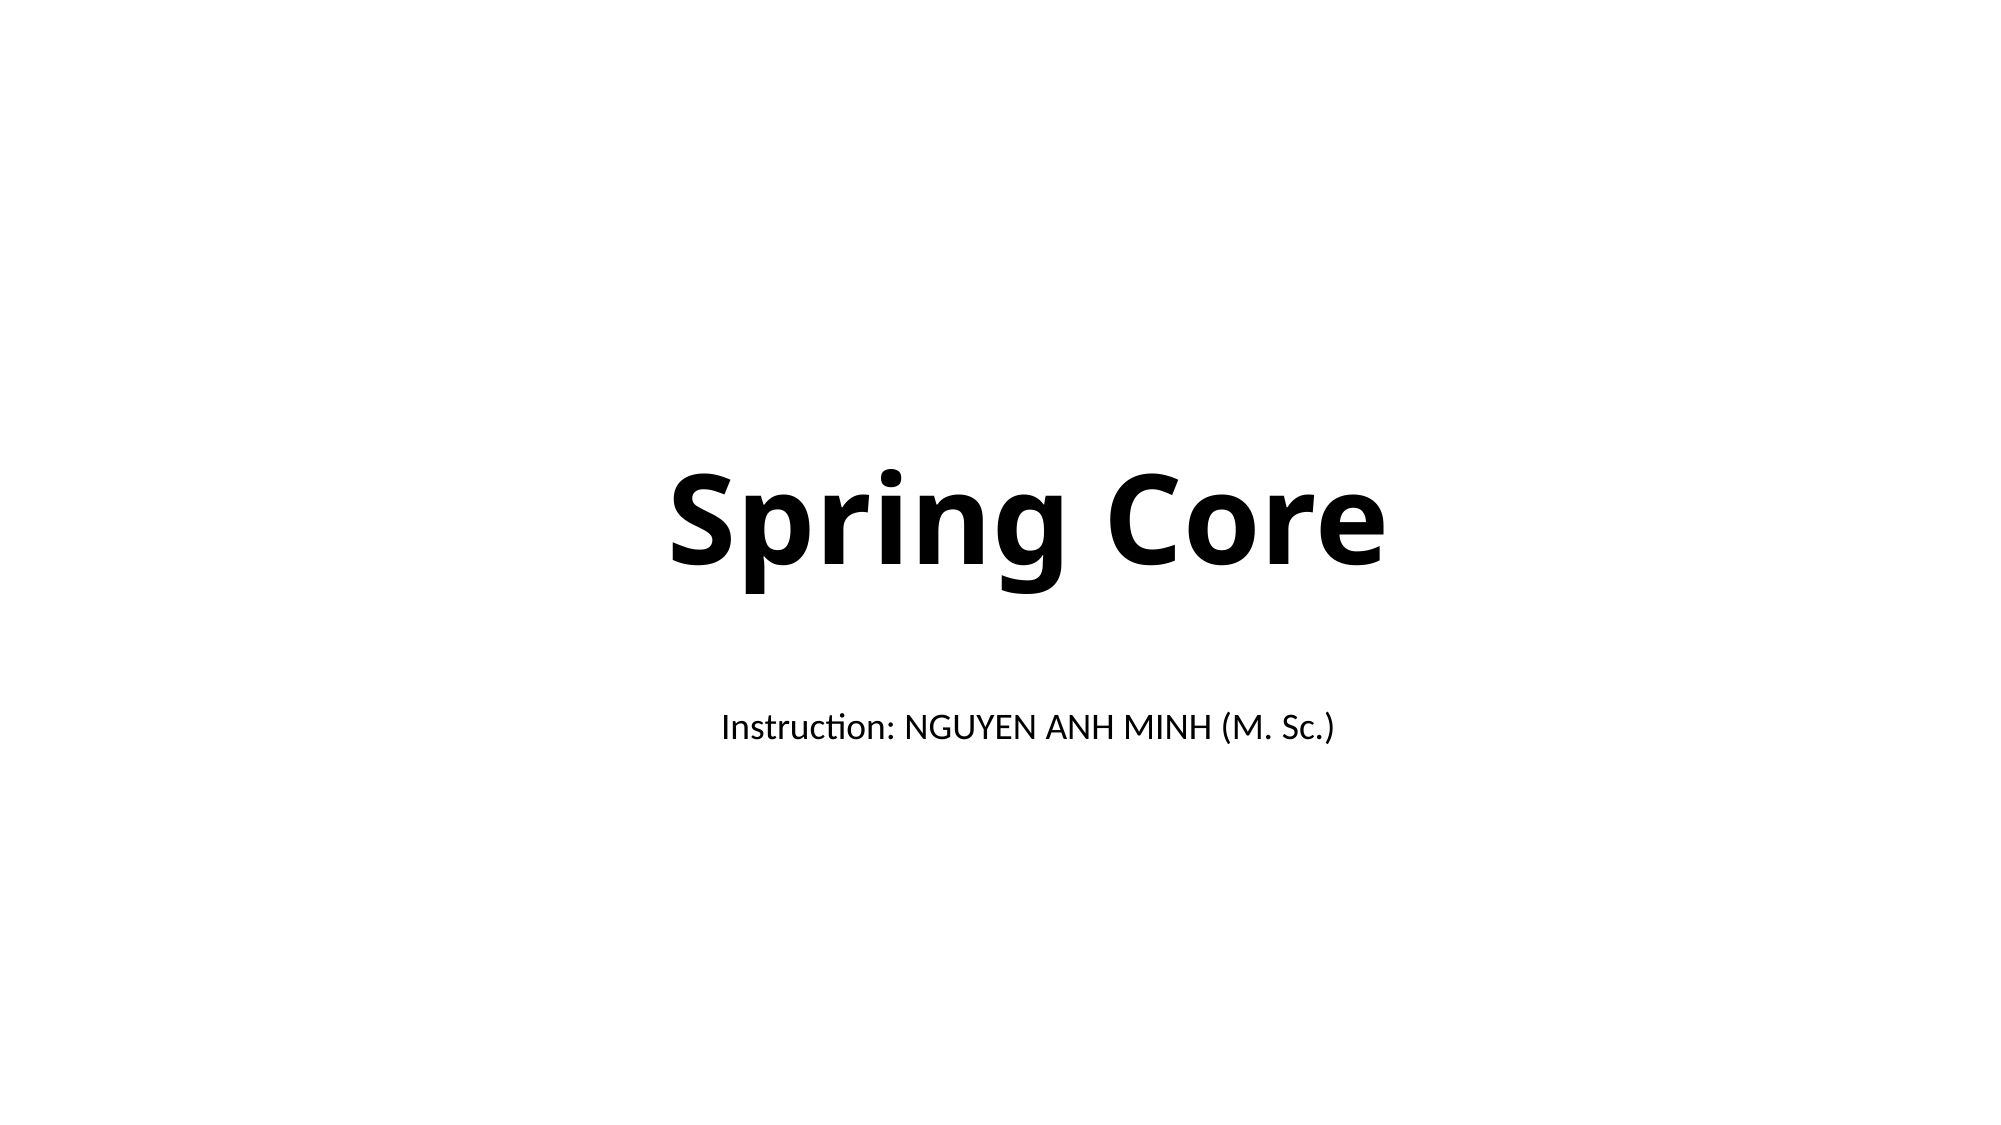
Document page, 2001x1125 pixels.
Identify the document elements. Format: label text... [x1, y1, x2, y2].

text_box Instruction: NGUYEN ANH MINH (M. Sc.) [706, 694, 1352, 755]
title Spring Core [477, 371, 1580, 599]
